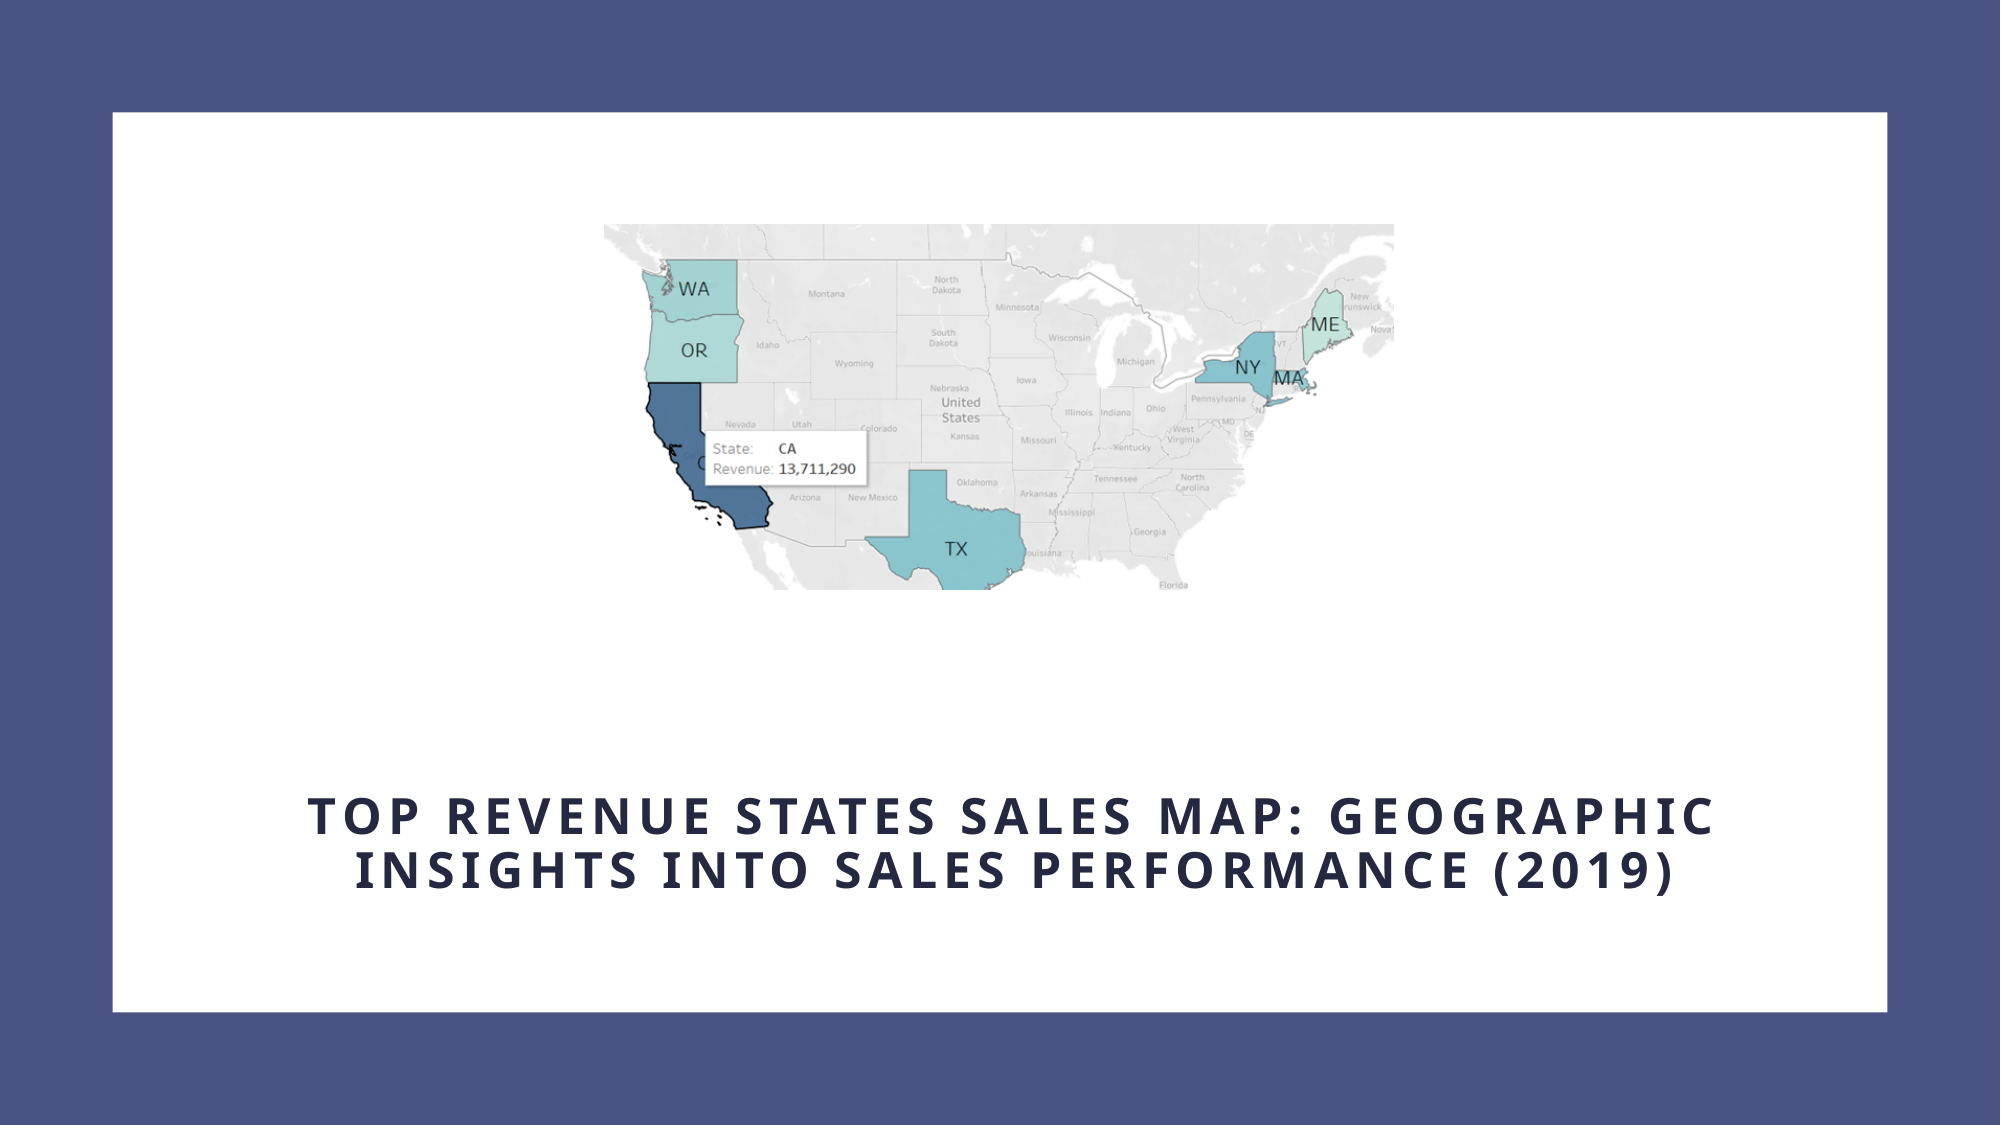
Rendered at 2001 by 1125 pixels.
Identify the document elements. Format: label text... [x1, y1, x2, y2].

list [604, 224, 1394, 590]
title TOP REVENUE STATES SALES MAP: GEOGRAPHIC INSIGHTS INTO SALES PERFORMANCE (2019) [225, 699, 1804, 908]
text_box [0, 0, 2000, 1125]
text_box [111, 111, 1888, 1013]
